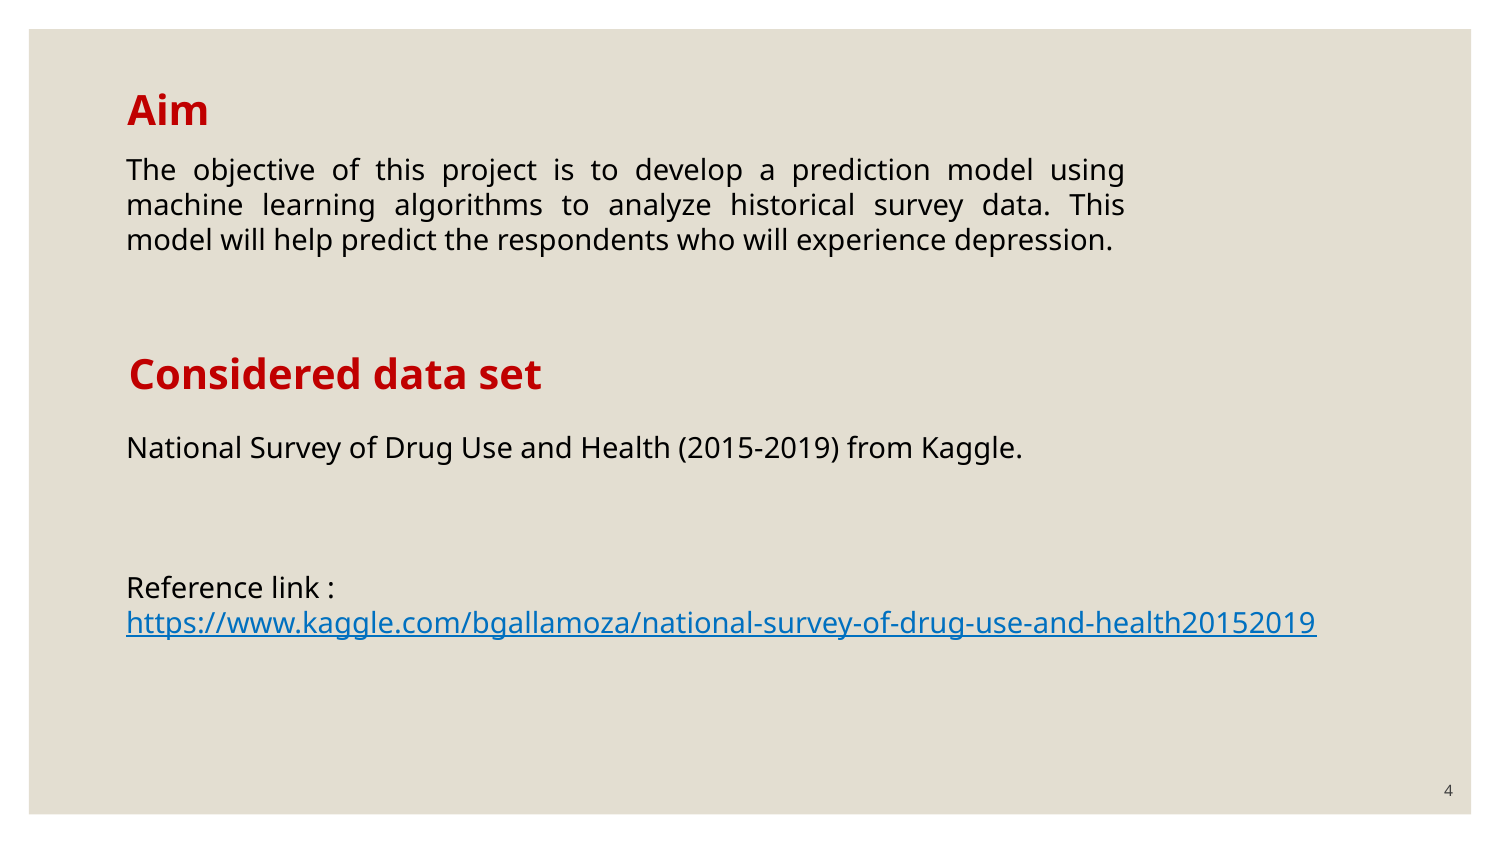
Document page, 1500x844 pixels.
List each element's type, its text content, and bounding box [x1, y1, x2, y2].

text_box National Survey of Drug Use and Health (2015-2019) from Kaggle. Reference link : https://www.kaggle.com/bgallamoza/national-survey-of-drug-use-and-health20152019 [111, 421, 1427, 717]
slide_number 4 [1288, 776, 1469, 810]
title Aim [127, 74, 712, 143]
text_box The objective of this project is to develop a prediction model using machine learning algorithms to analyze historical survey data. This model will help predict the respondents who will experience depression. [111, 143, 1141, 264]
text_box Considered data set [128, 338, 713, 414]
